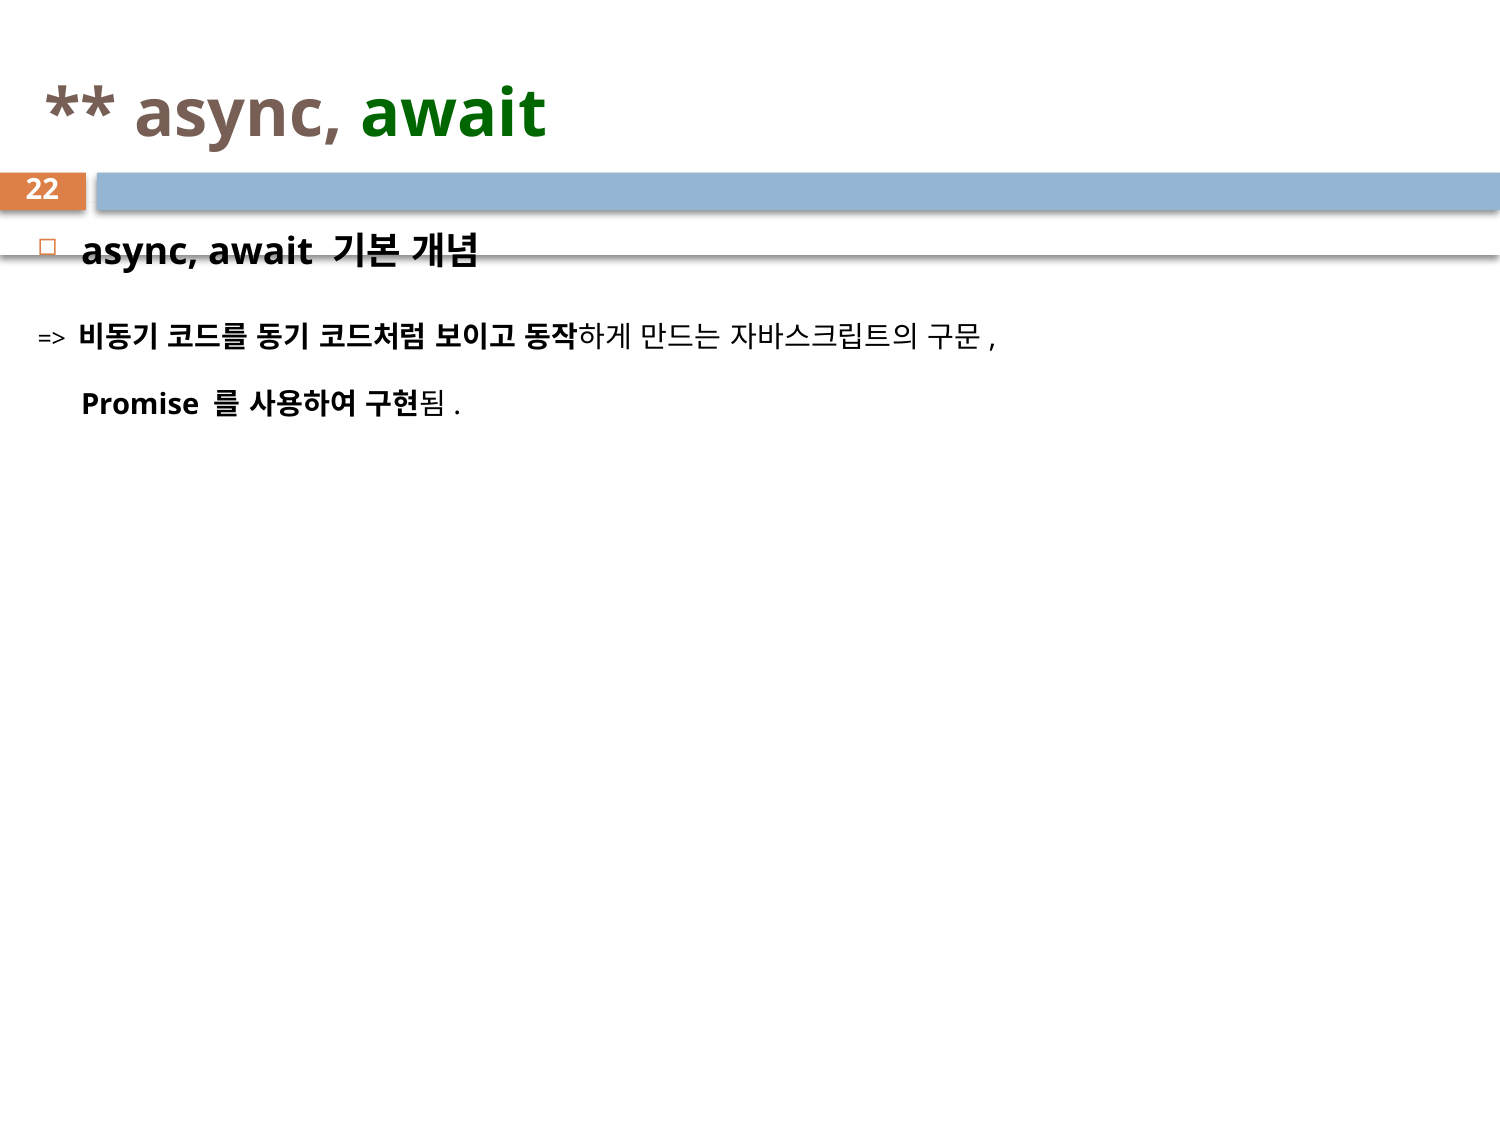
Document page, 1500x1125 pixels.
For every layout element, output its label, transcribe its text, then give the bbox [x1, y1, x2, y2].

title ** async, await [29, 54, 1367, 166]
slide_number 22 [0, 170, 87, 211]
list async, await 기본 개념 => 비동기 코드를 동기 코드처럼 보이고 동작하게 만드는 자바스크립트의 구문, Promise 를 사용하여 구현됨. [22, 231, 1473, 1083]
